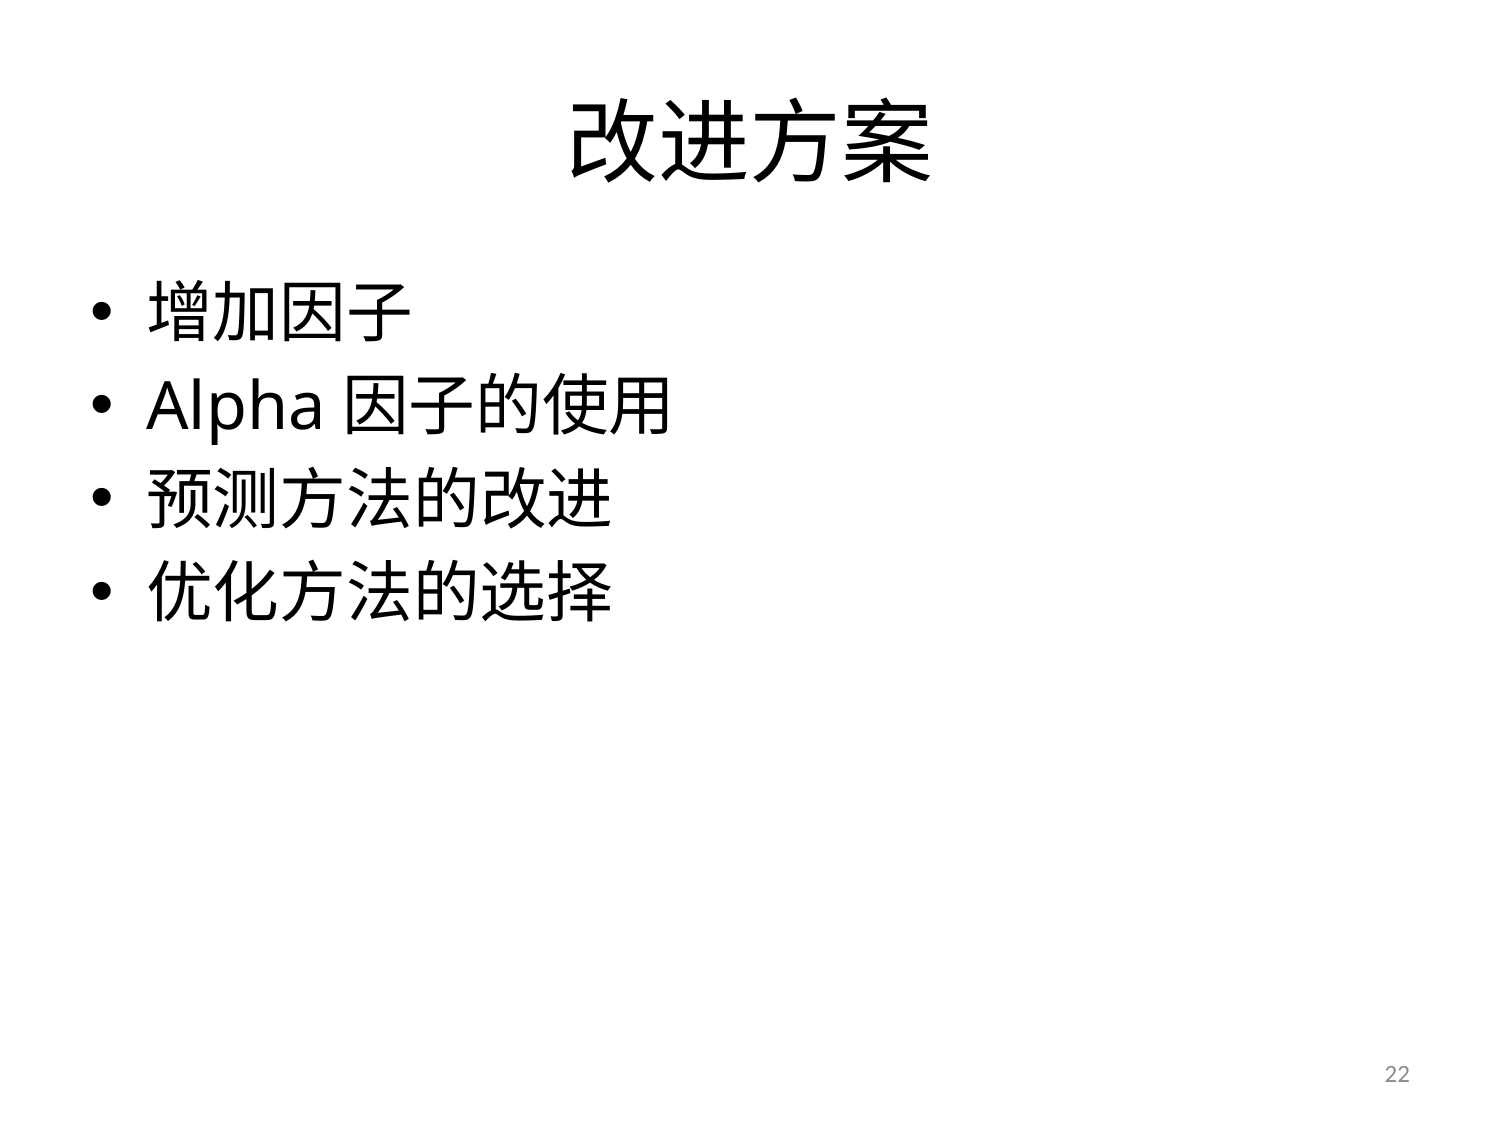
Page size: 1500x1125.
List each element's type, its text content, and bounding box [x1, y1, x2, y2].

title 改进方案 [75, 45, 1425, 233]
slide_number 22 [1074, 1042, 1425, 1103]
list 增加因子 Alpha因子的使用 预测方法的改进 优化方法的选择 [75, 262, 1425, 1005]
